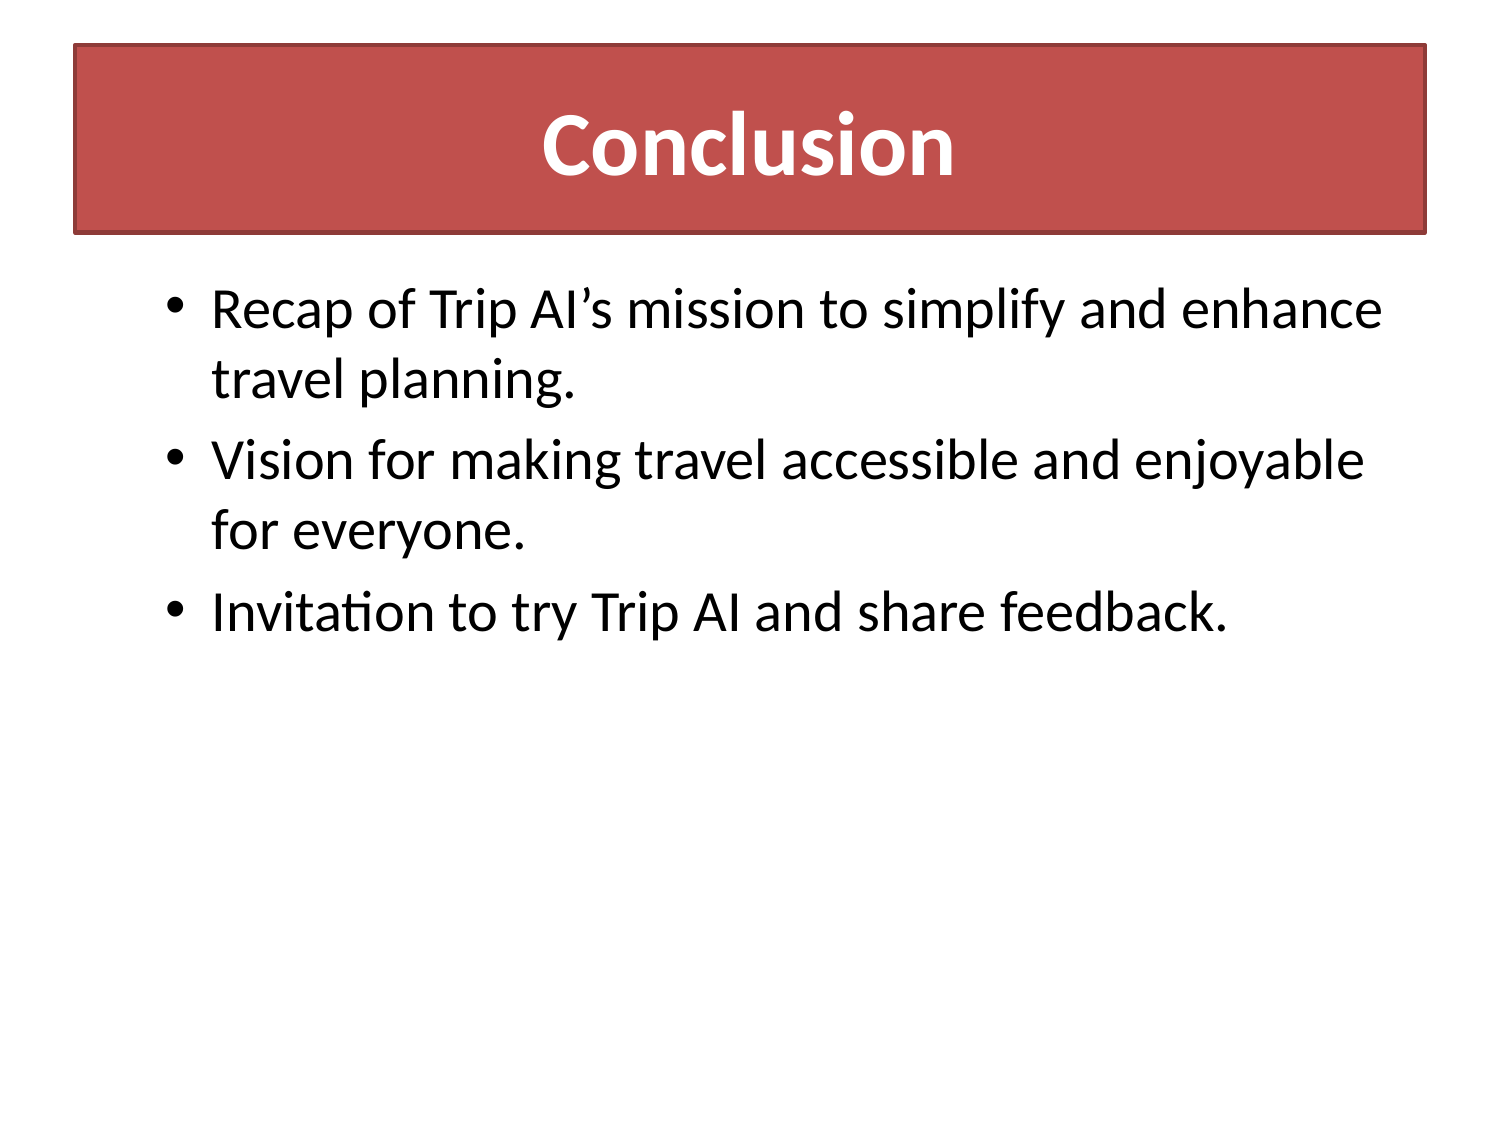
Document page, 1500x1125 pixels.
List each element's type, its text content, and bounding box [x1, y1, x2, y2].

list Recap of Trip AI’s mission to simplify and enhance travel planning. Vision for making travel accessible and enjoyable for everyone. Invitation to try Trip AI and share feedback. [75, 262, 1425, 1005]
title Conclusion [73, 43, 1427, 235]
